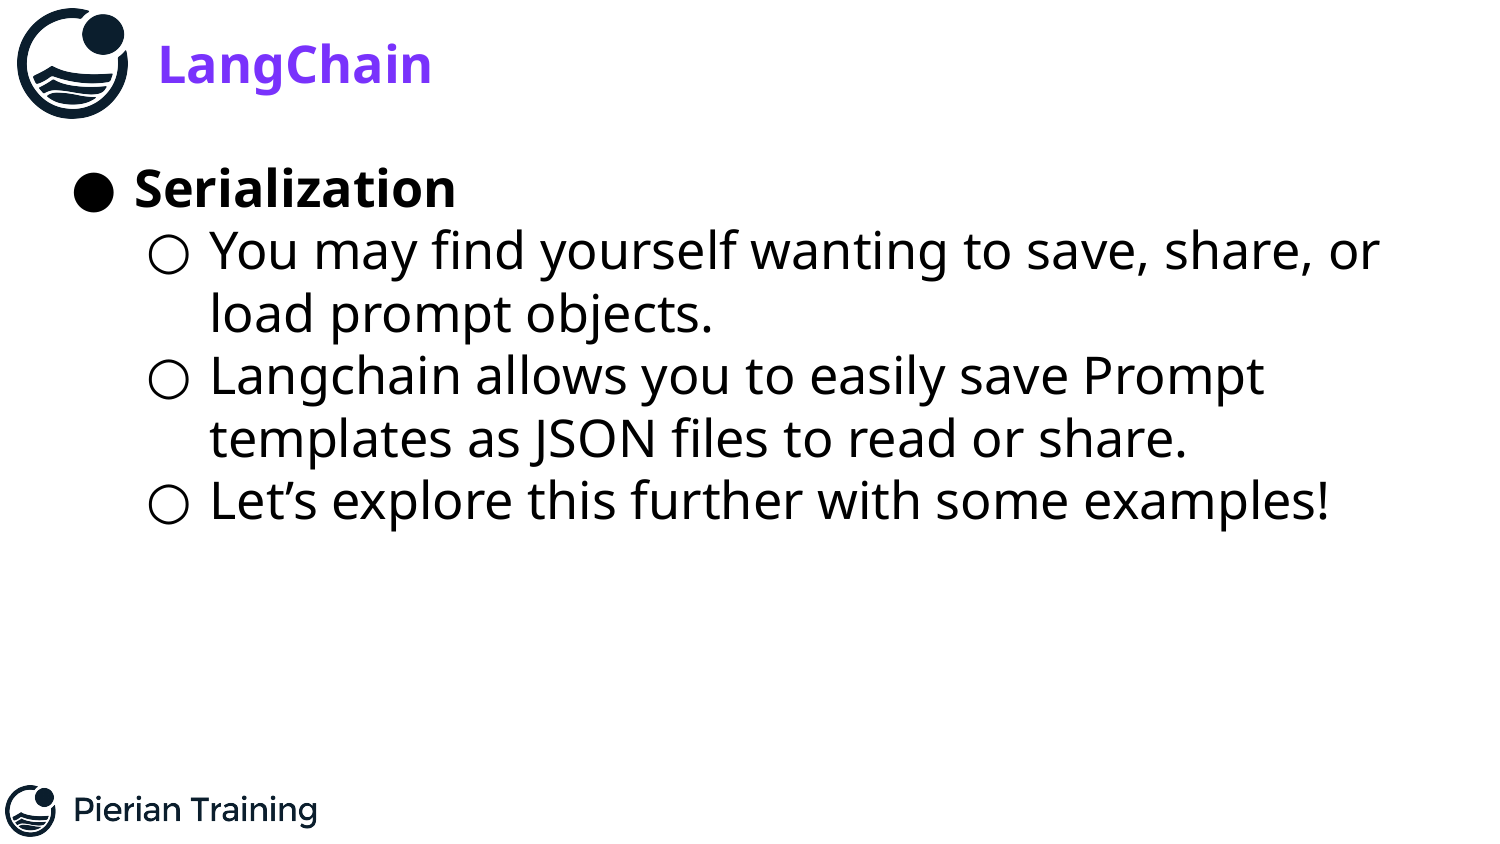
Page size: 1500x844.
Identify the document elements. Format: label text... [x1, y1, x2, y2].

picture [4, 785, 318, 837]
text_box LangChain [142, 16, 1239, 110]
picture [16, 8, 128, 120]
text_box Serialization You may find yourself wanting to save, share, or load prompt objects. Langchain allows you to easily save Prompt templates as JSON files to read or share. Let’s explore this further with some examples! [44, 140, 1432, 546]
